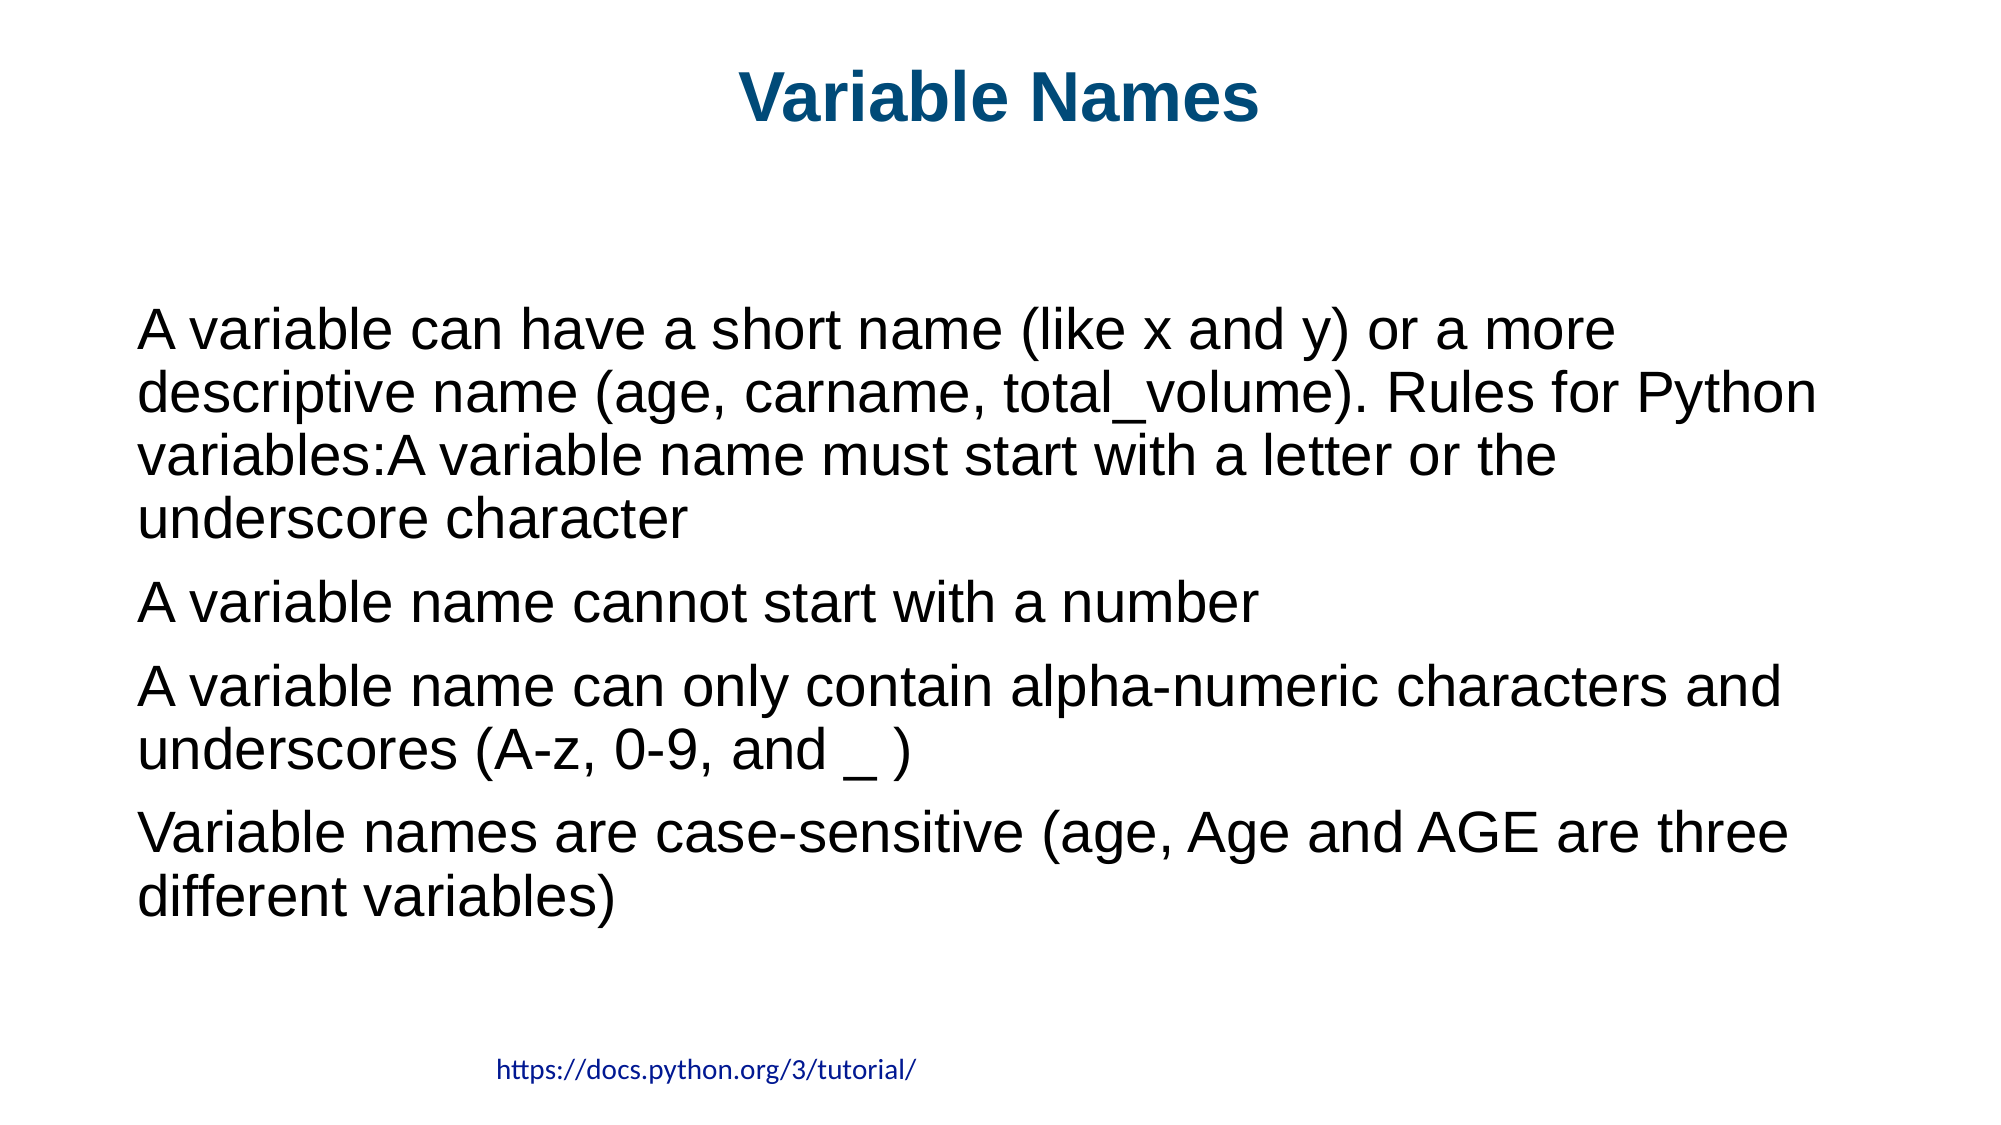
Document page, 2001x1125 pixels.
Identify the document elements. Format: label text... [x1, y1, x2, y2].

title Variable Names [137, 59, 1863, 171]
list A variable can have a short name (like x and y) or a more descriptive name (age, carname, total_volume). Rules for Python variables:A variable name must start with a letter or the underscore character A variable name cannot start with a number A variable name can only contain alpha-numeric characters and underscores (A-z, 0-9, and _ ) Variable names are case-sensitive (age, Age and AGE are three different variables) [137, 299, 1863, 1014]
footer https://docs.python.org/3/tutorial/ [481, 1042, 1926, 1103]
